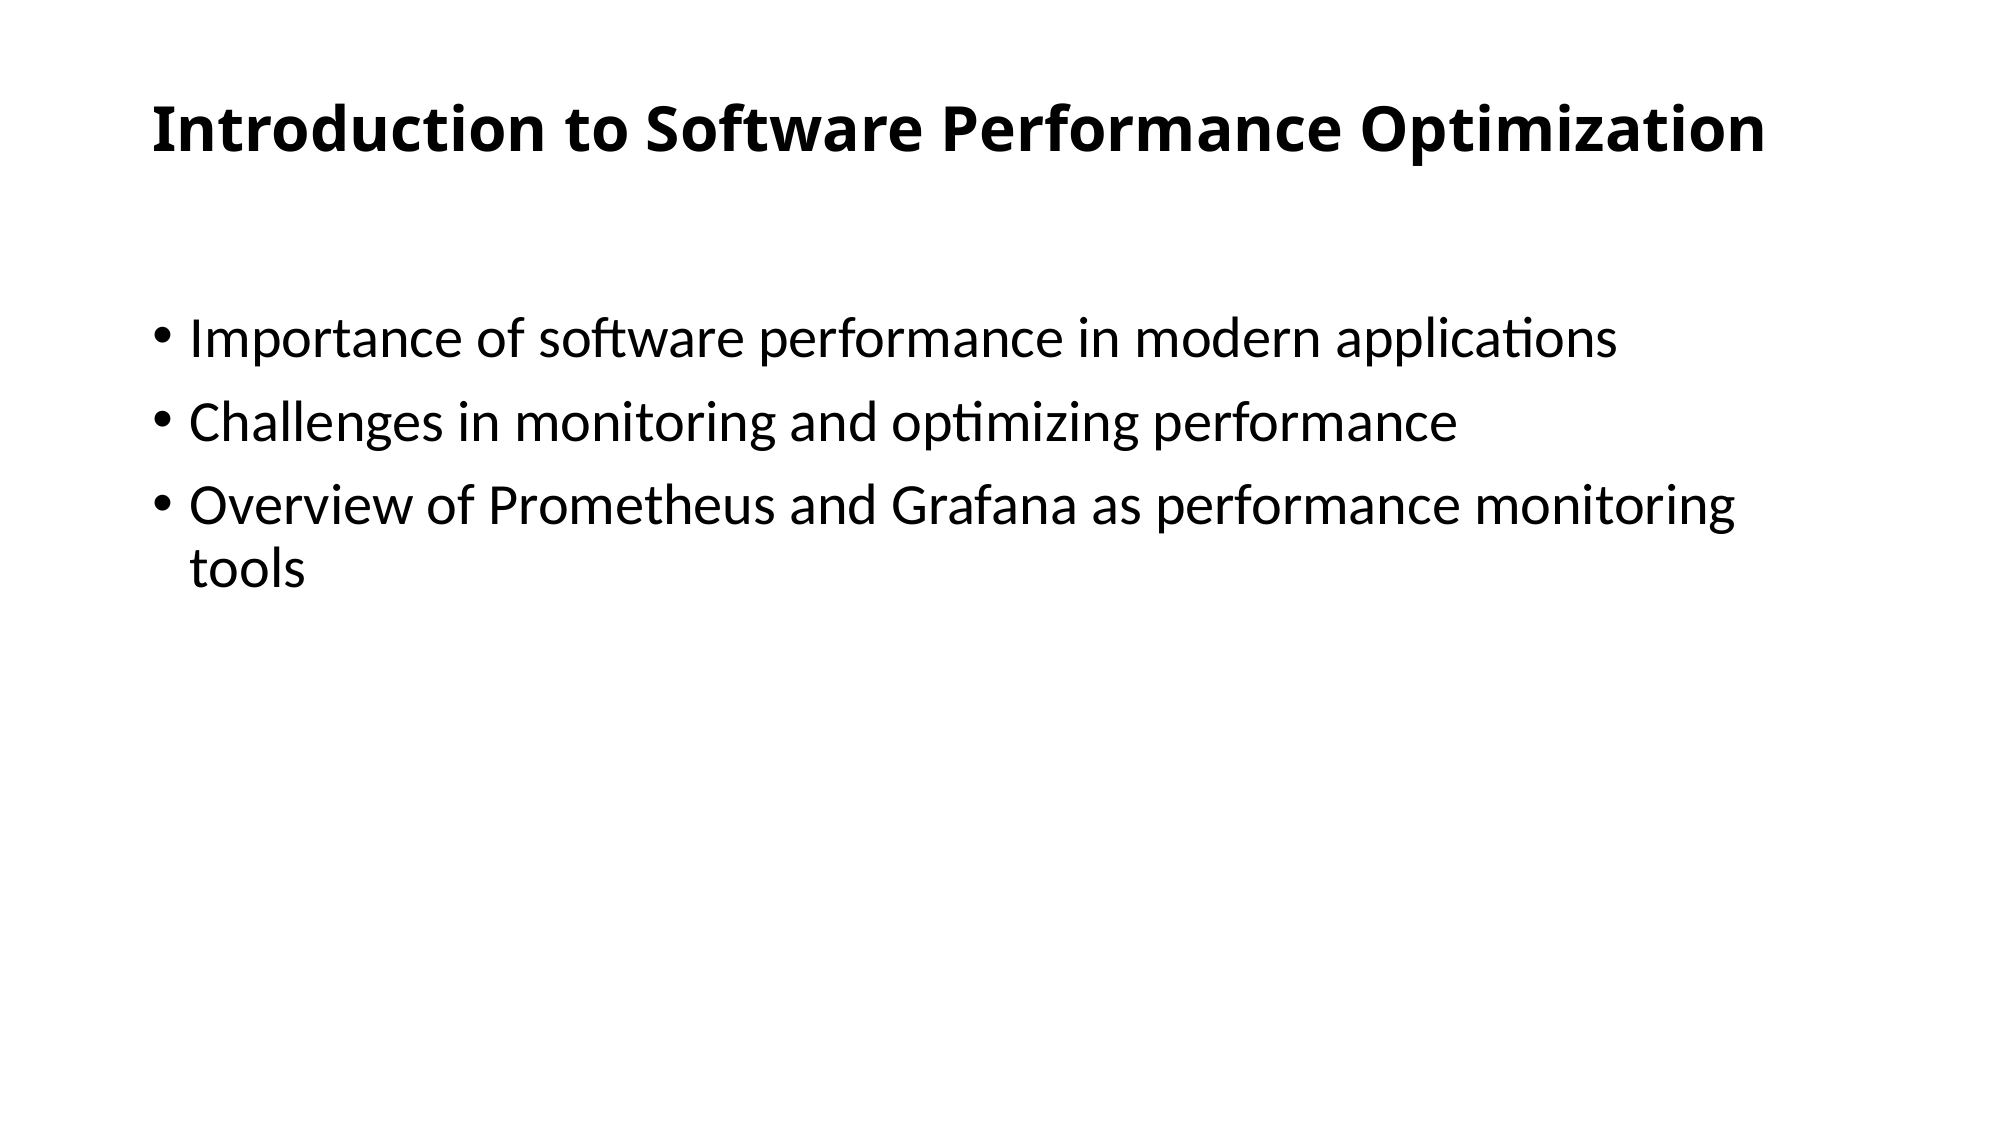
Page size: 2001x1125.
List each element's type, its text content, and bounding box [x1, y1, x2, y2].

title Introduction to Software Performance Optimization [137, 59, 1863, 278]
list Importance of software performance in modern applications Challenges in monitoring and optimizing performance Overview of Prometheus and Grafana as performance monitoring tools [137, 299, 1863, 1014]
